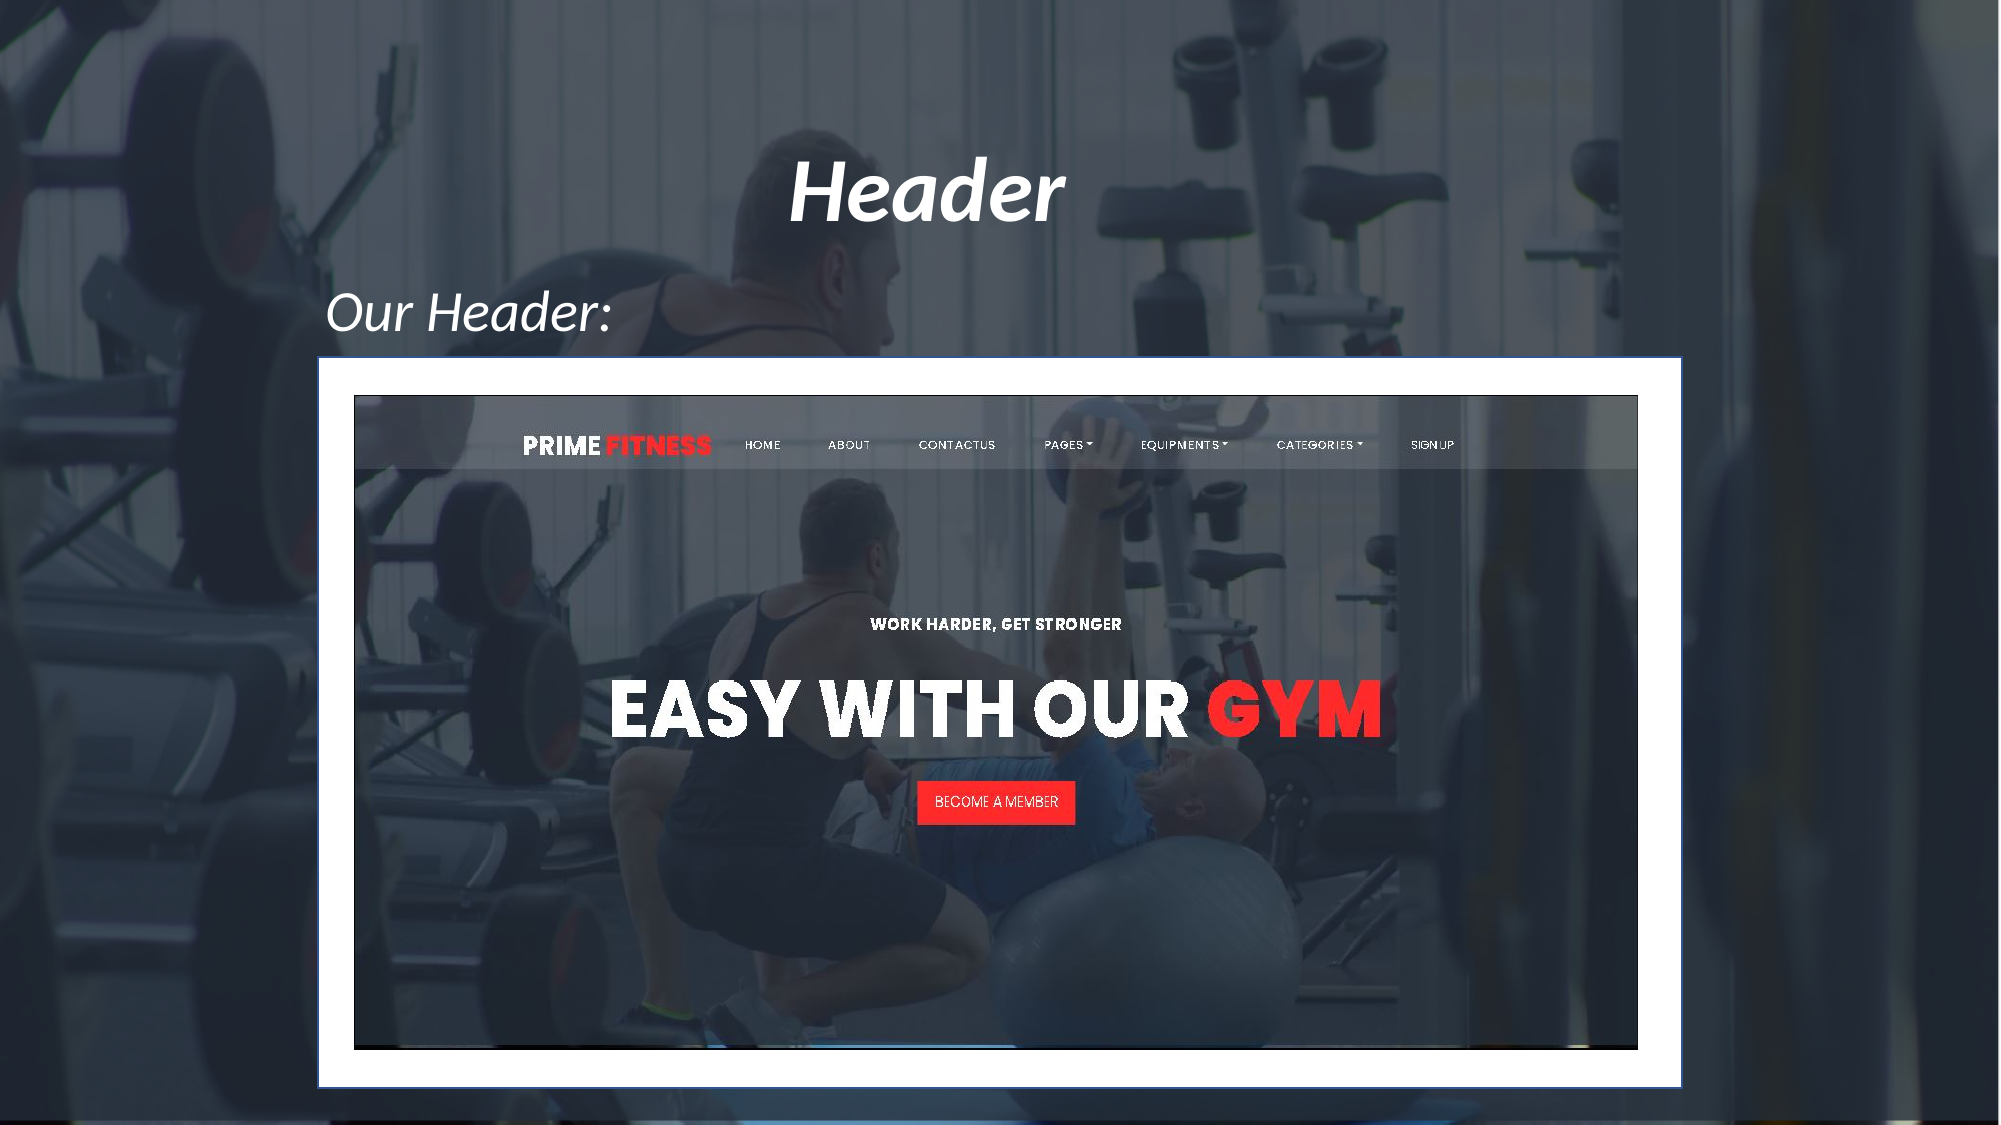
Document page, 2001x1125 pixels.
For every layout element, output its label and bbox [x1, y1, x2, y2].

text_box [317, 357, 1683, 1088]
picture [0, 0, 2000, 1125]
